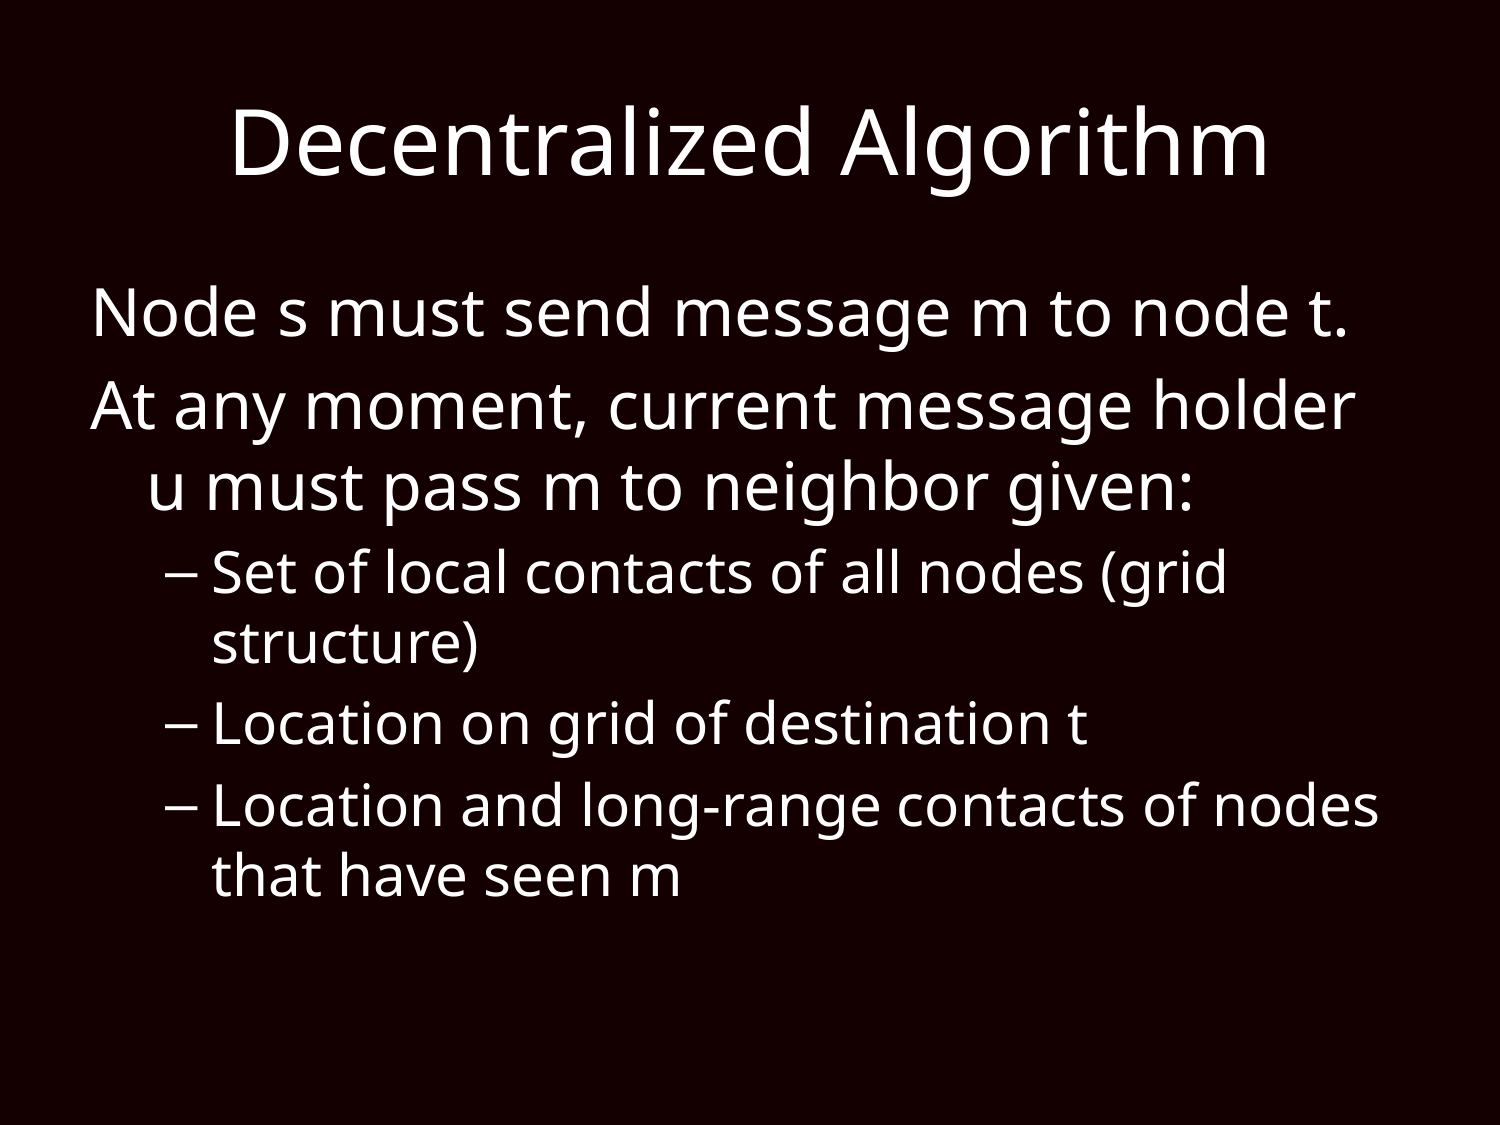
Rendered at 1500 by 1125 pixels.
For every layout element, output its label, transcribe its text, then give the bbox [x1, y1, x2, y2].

title Decentralized Algorithm [75, 45, 1425, 233]
list Node s must send message m to node t. At any moment, current message holder u must pass m to neighbor given: Set of local contacts of all nodes (grid structure) Location on grid of destination t Location and long-range contacts of nodes that have seen m [75, 262, 1425, 1005]
